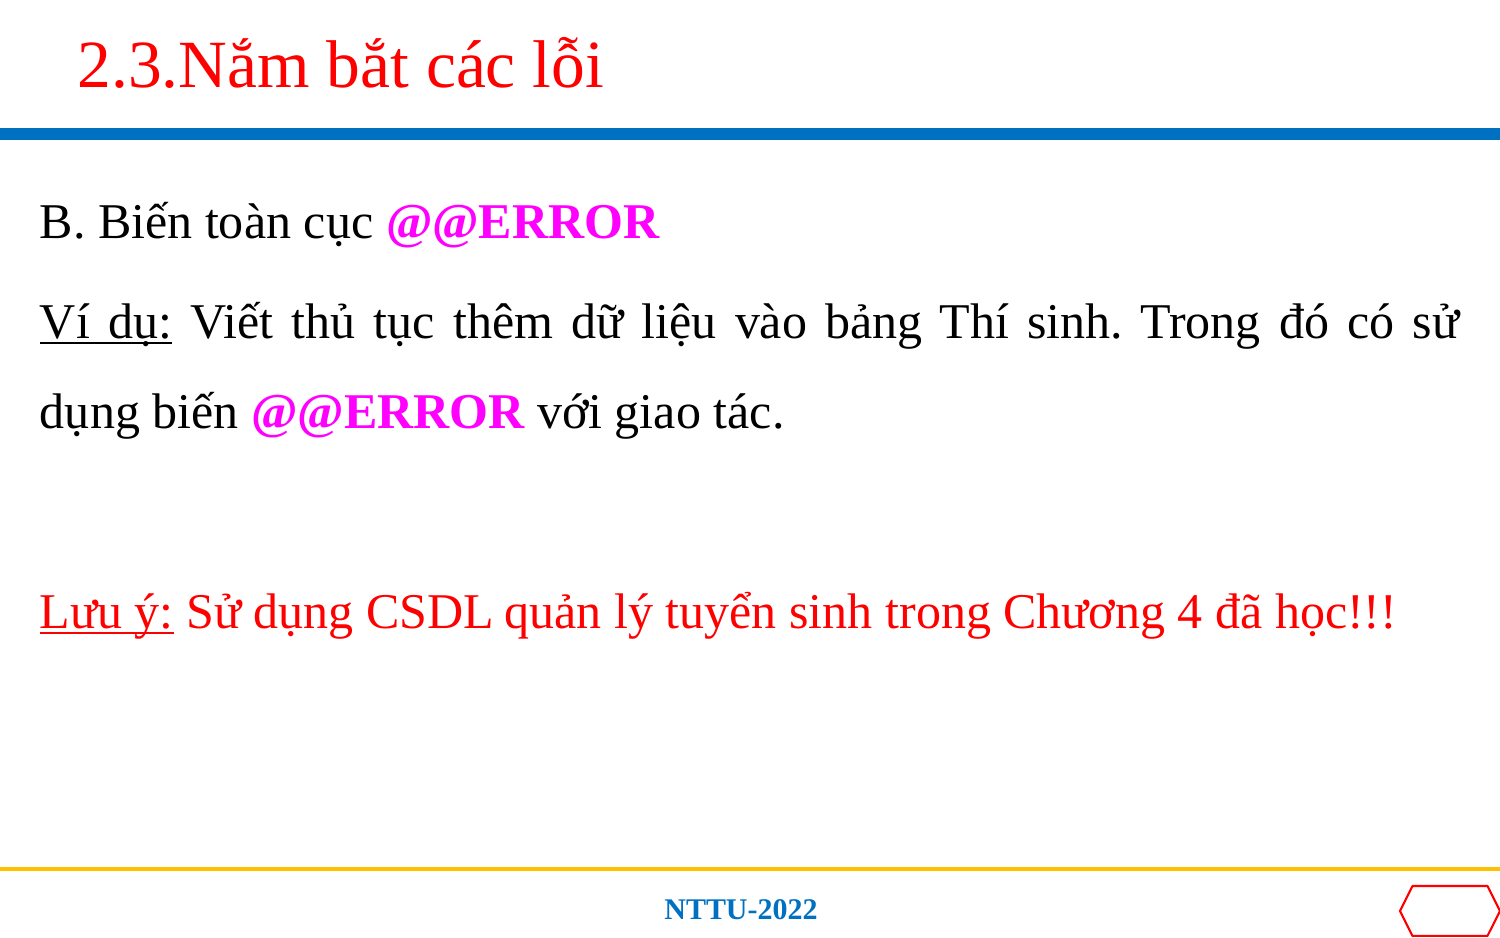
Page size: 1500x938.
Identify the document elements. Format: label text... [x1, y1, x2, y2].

text_box B. Biến toàn cục @@ERROR Ví dụ: Viết thủ tục thêm dữ liệu vào bảng Thí sinh. Trong đó có sử dụng biến @@ERROR với giao tác. Lưu ý: Sử dụng CSDL quản lý tuyển sinh trong Chương 4 đã học!!! [24, 181, 1475, 867]
slide_number [1400, 886, 1500, 936]
title 2.3.Nắm bắt các lỗi [62, 0, 1237, 162]
